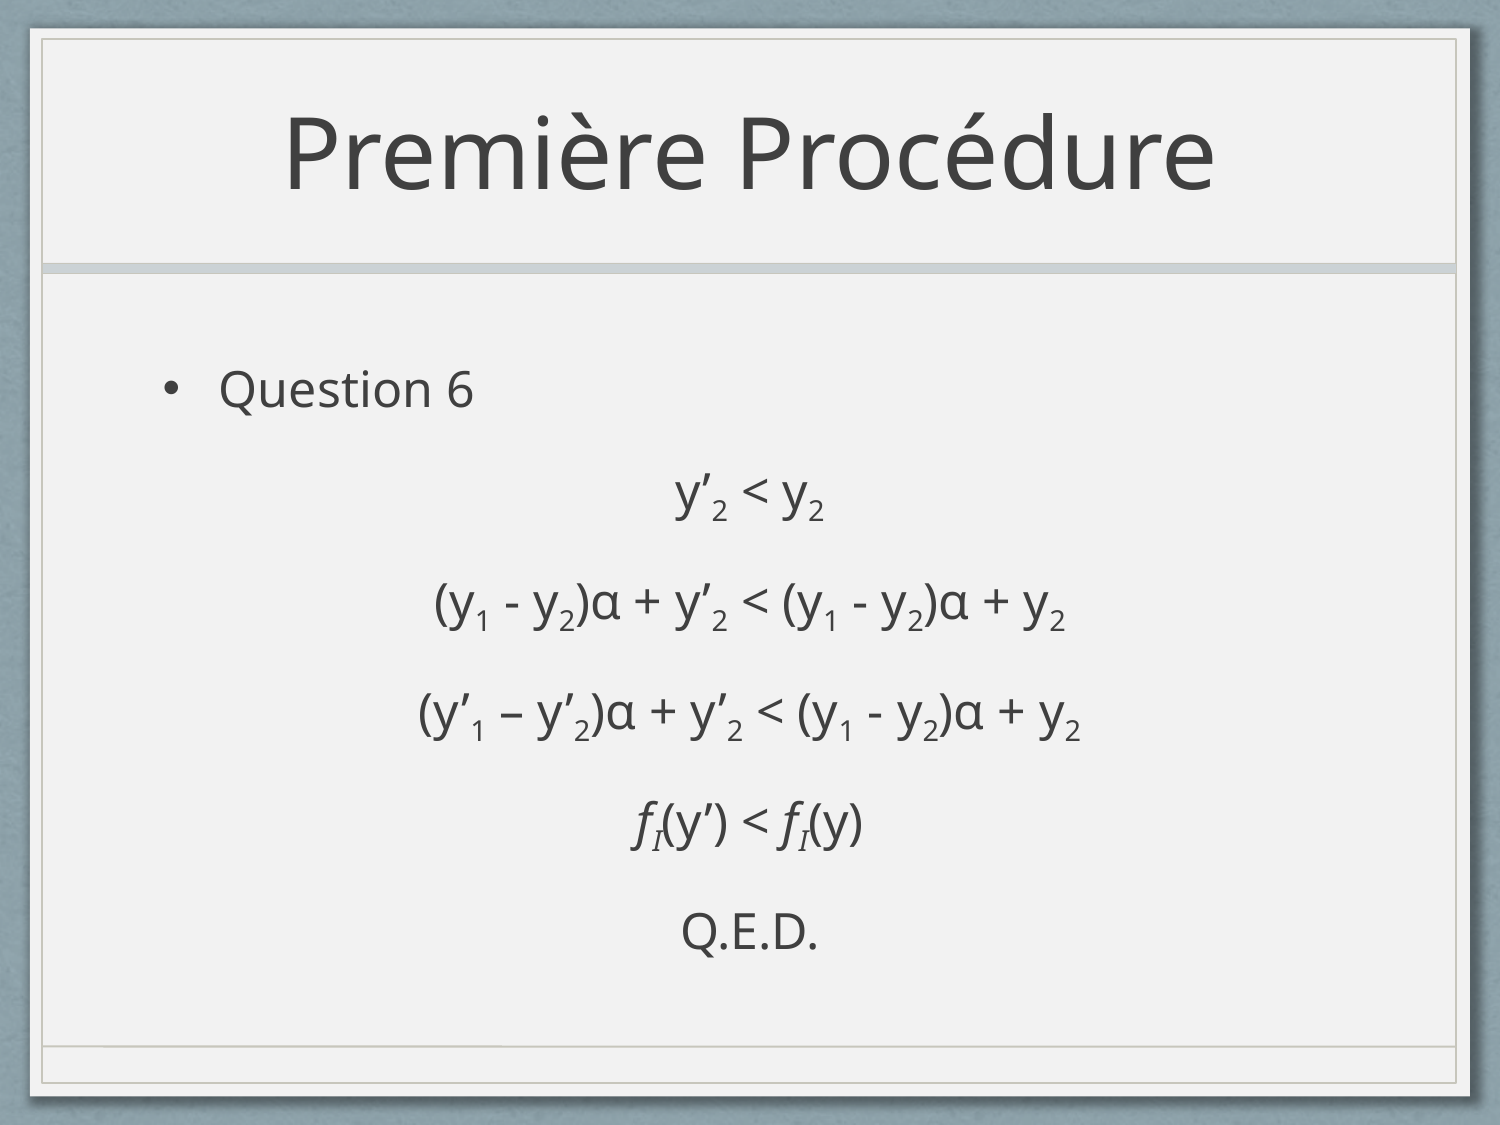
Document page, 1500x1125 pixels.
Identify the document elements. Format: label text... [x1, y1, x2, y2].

list Question 6 y’2 < y2 (y1 - y2)α + y’2 < (y1 - y2)α + y2 (y’1 – y’2)α + y’2 < (y1 - y2)α + y2 fI(y’) < fI(y) Q.E.D. [147, 350, 1353, 995]
title Première Procédure [147, 40, 1353, 260]
